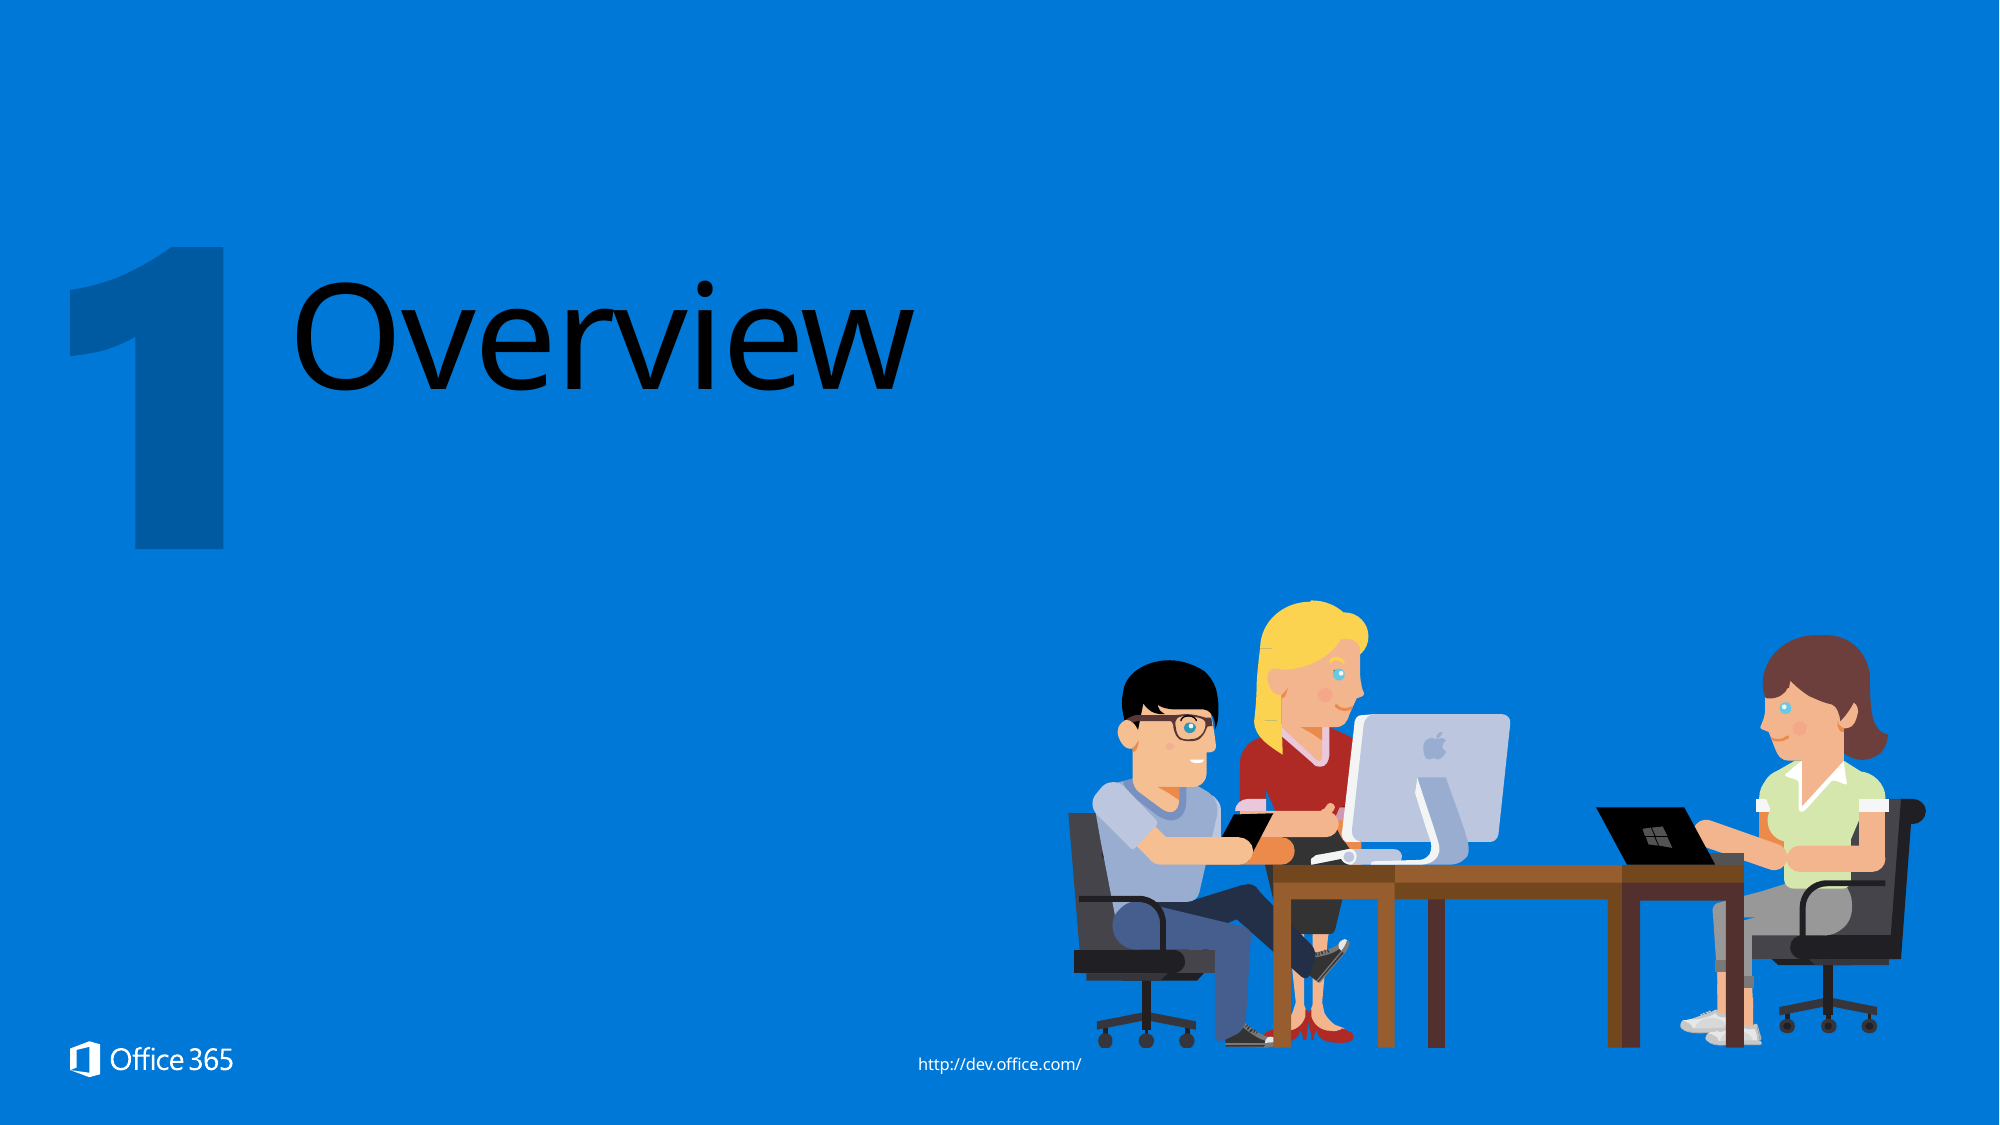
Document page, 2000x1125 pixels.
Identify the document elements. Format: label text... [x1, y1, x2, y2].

title Overview [264, 247, 1221, 438]
picture [1068, 599, 1927, 1048]
text_box [70, 247, 224, 550]
